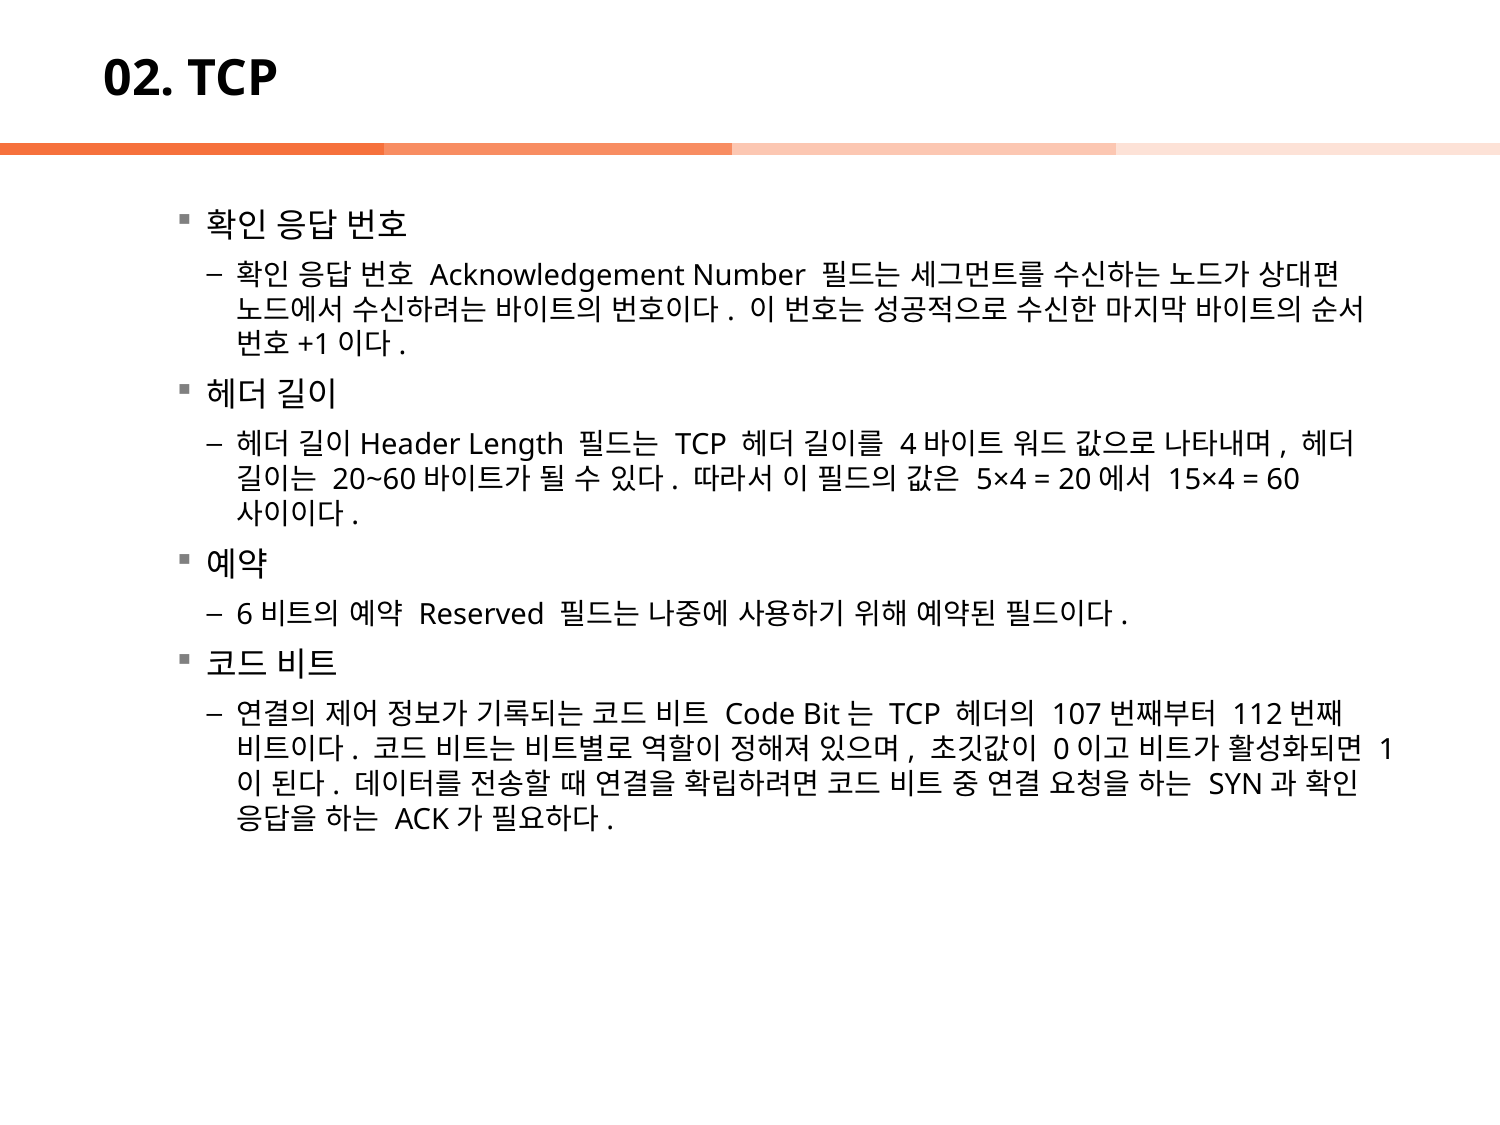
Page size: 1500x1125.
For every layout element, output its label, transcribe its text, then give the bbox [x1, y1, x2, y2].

list 확인 응답 번호 확인 응답 번호 Acknowledgement Number 필드는 세그먼트를 수신하는 노드가 상대편 노드에서 수신하려는 바이트의 번호이다. 이 번호는 성공적으로 수신한 마지막 바이트의 순서 번호+1이다. 헤더 길이 헤더 길이Header Length 필드는 TCP 헤더 길이를 4바이트 워드 값으로 나타내며, 헤더 길이는 20~60바이트가 될 수 있다. 따라서 이 필드의 값은 5×4 = 20에서 15×4 = 60 사이이다. 예약 6비트의 예약 Reserved 필드는 나중에 사용하기 위해 예약된 필드이다. 코드 비트 연결의 제어 정보가 기록되는 코드 비트 Code Bit는 TCP 헤더의 107번째부터 112번째 비트이다. 코드 비트는 비트별로 역할이 정해져 있으며, 초깃값이 0이고 비트가 활성화되면 1이 된다. 데이터를 전송할 때 연결을 확립하려면 코드 비트 중 연결 요청을 하는 SYN과 확인 응답을 하는 ACK가 필요하다. [88, 196, 1436, 1083]
title 02. TCP [88, 30, 1330, 121]
